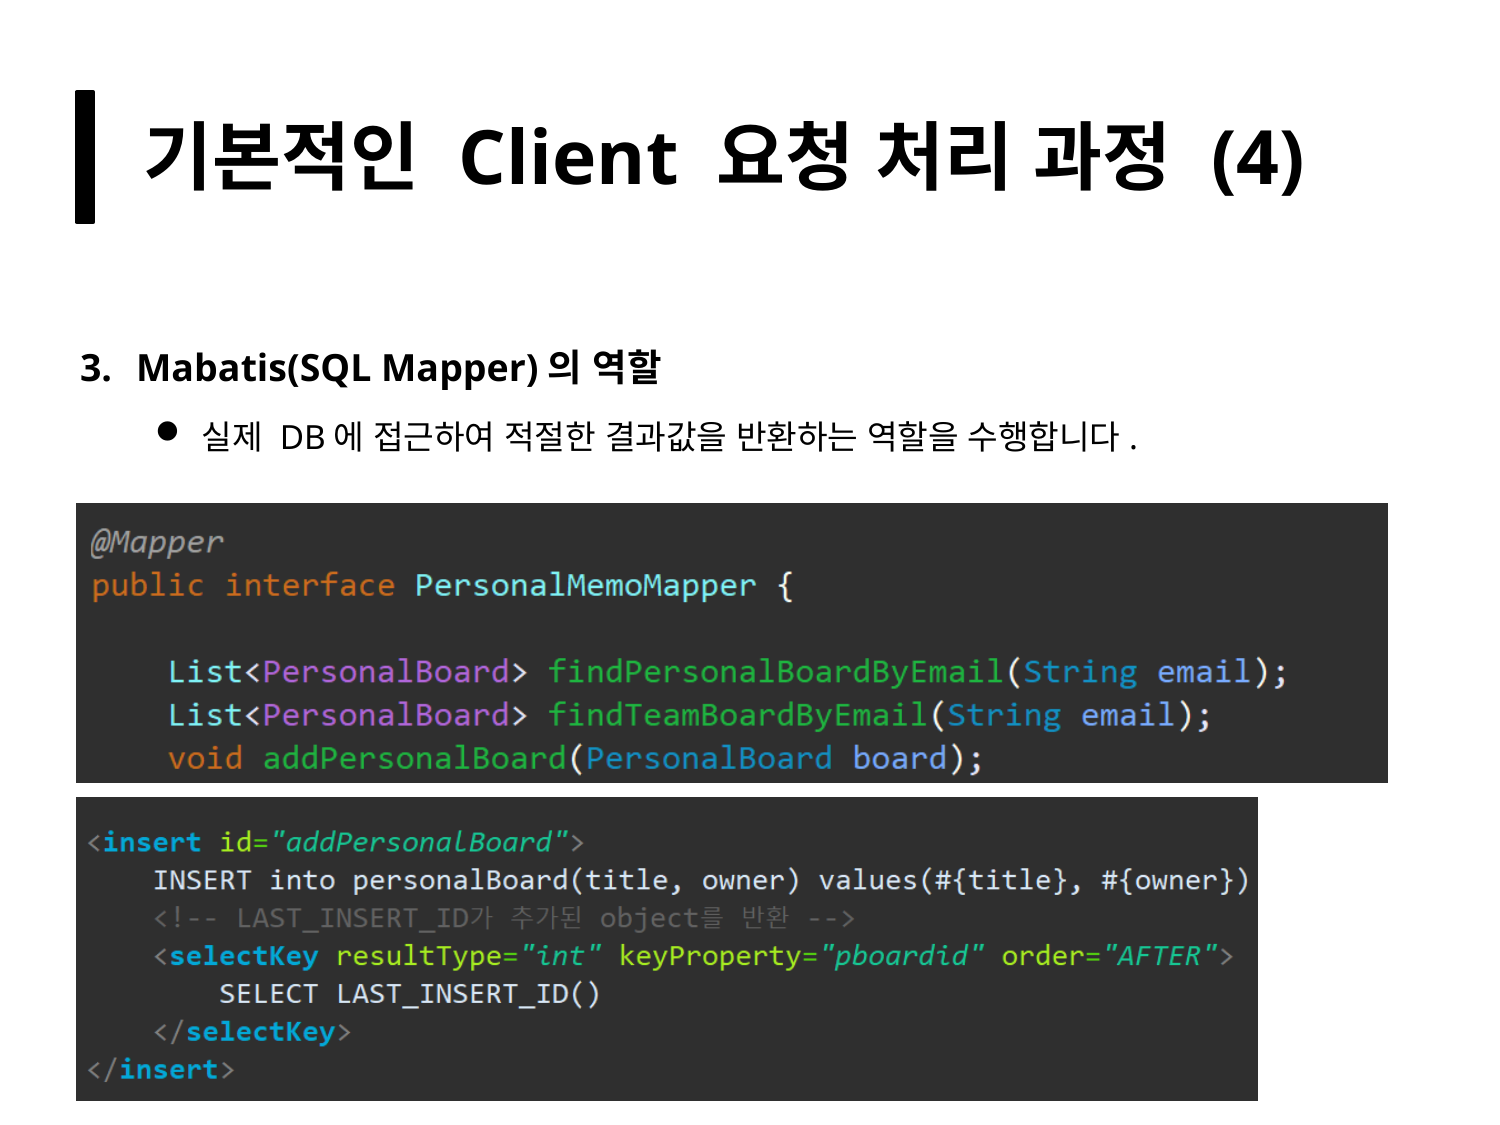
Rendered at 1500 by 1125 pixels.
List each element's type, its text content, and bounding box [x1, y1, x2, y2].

picture [76, 503, 1389, 783]
text_box 기본적인 Client 요청 처리 과정 (4) [129, 101, 1321, 207]
text_box Mabatis(SQL Mapper)의 역할 실제 DB에 접근하여 적절한 결과값을 반환하는 역할을 수행합니다. [64, 314, 1471, 1083]
text_box [75, 90, 95, 224]
picture [76, 797, 1259, 1101]
